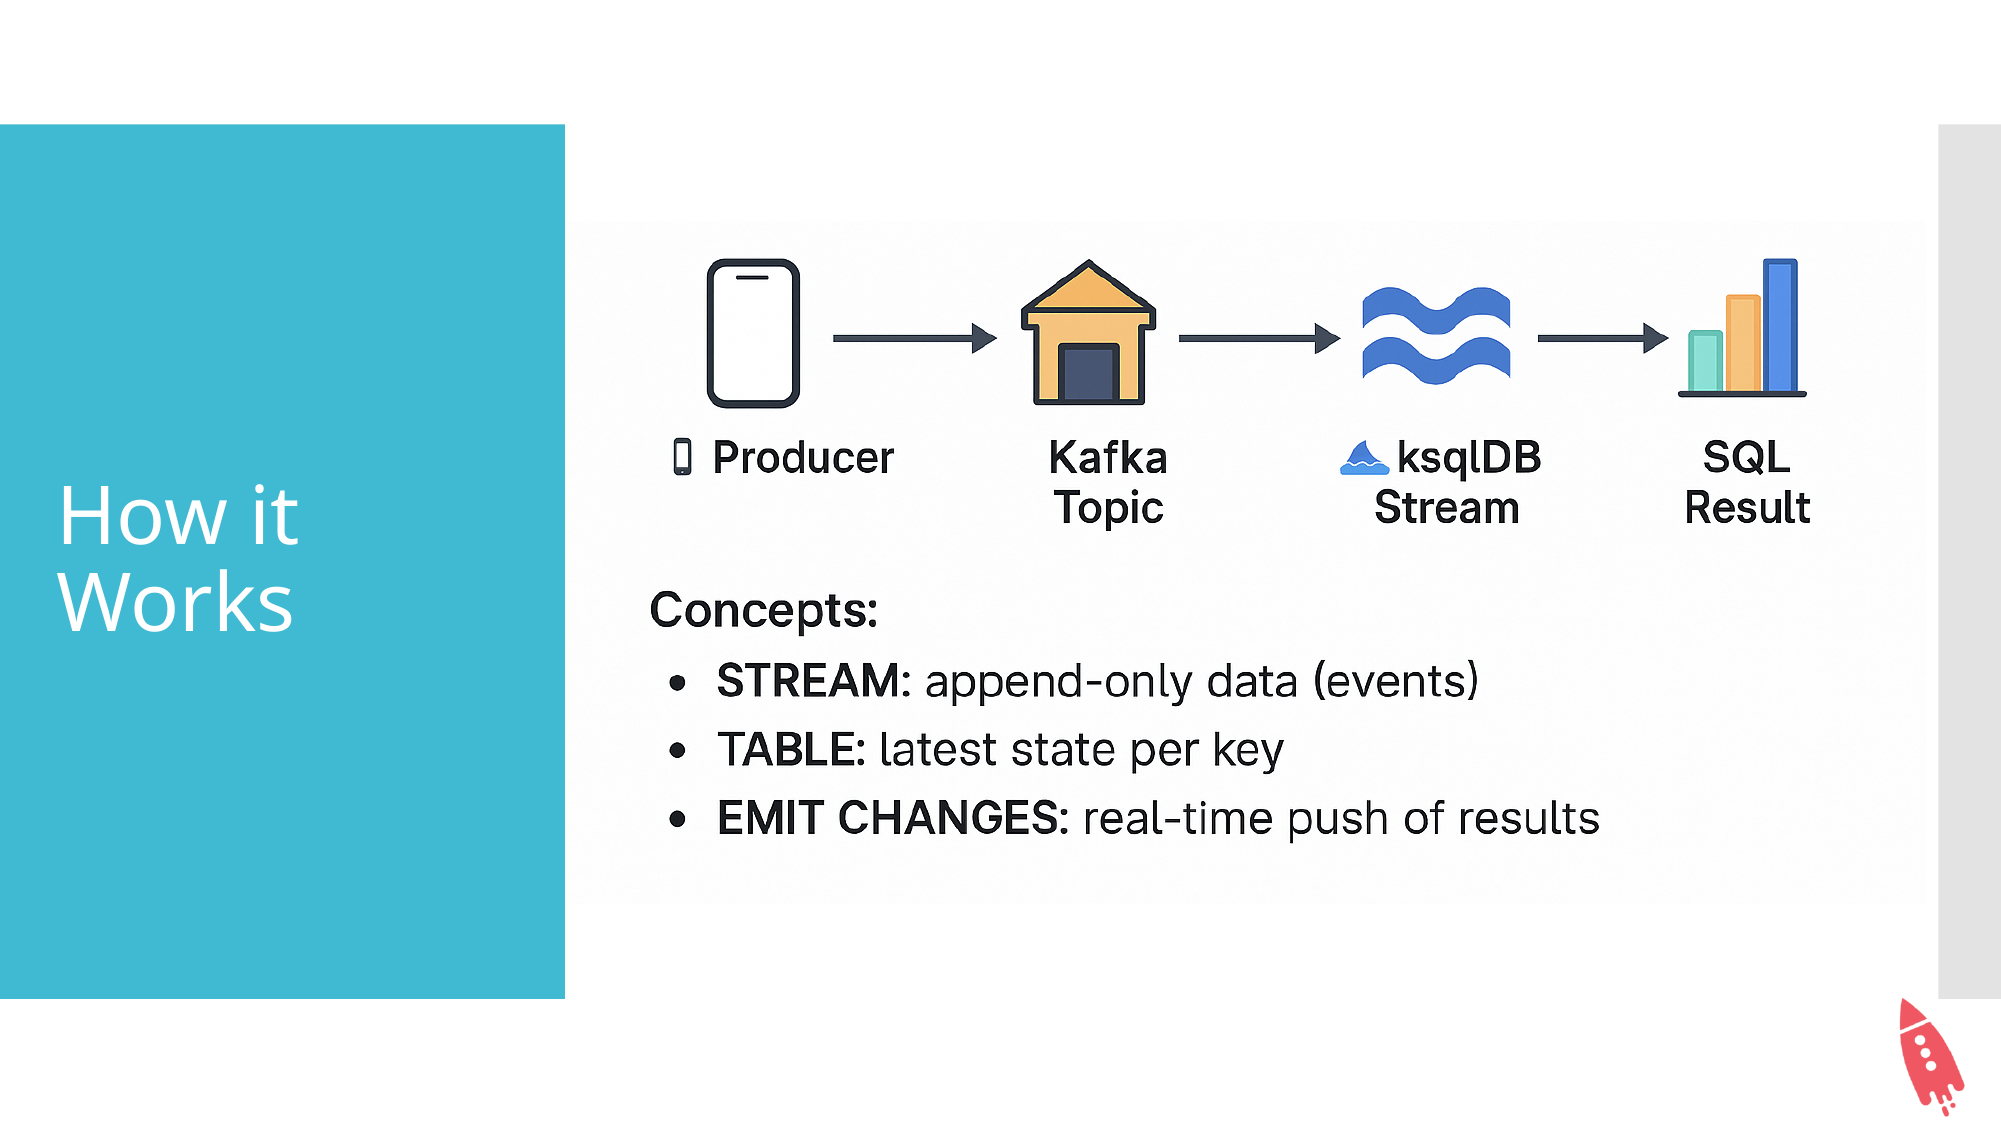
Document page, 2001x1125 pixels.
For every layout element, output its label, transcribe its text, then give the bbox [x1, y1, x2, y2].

picture [567, 221, 1926, 904]
title How it Works [41, 184, 525, 940]
picture [1864, 989, 2000, 1125]
